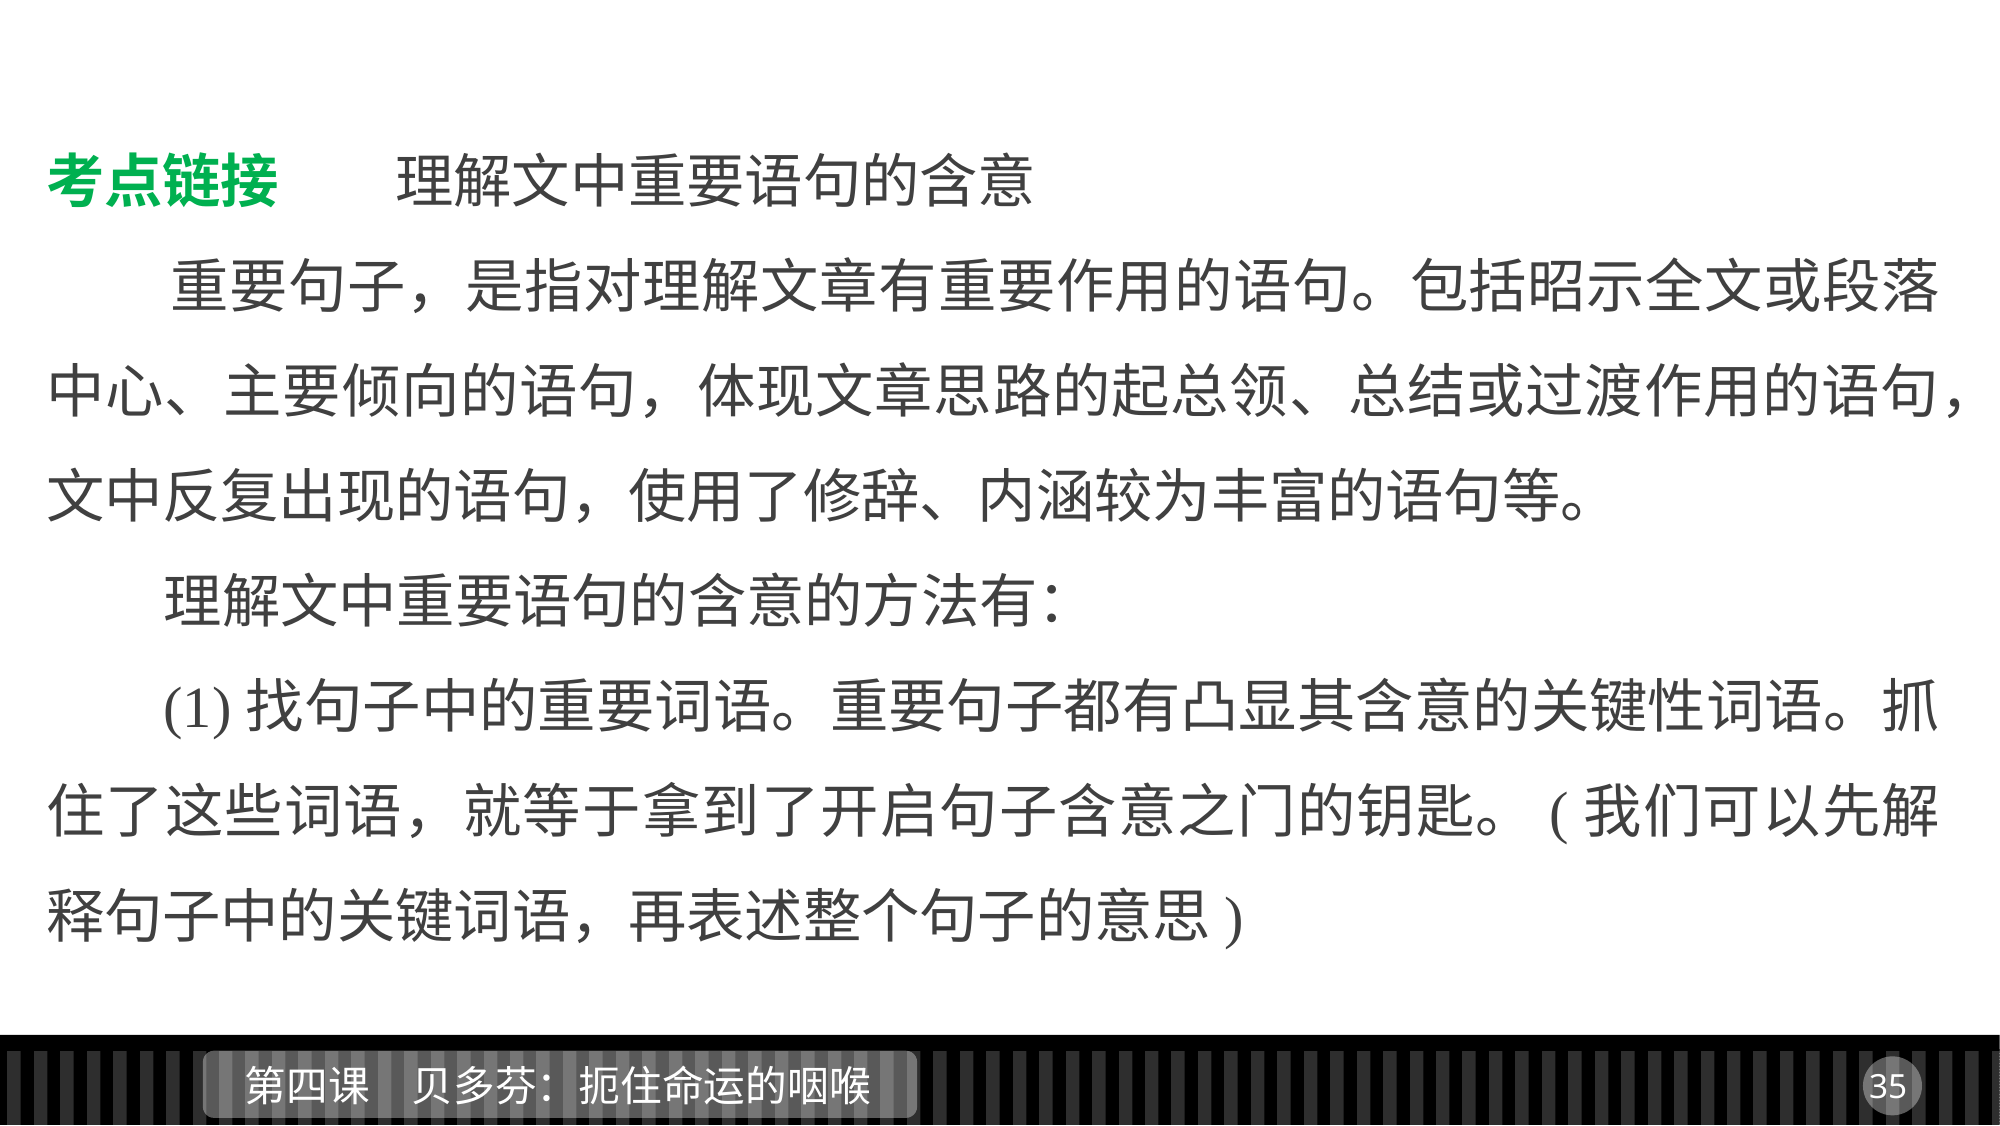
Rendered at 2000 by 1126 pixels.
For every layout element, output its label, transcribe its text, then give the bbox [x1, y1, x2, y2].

text_box 考点链接 理解文中重要语句的含意 重要句子，是指对理解文章有重要作用的语句。包括昭示全文或段落中心、主要倾向的语句，体现文章思路的起总领、总结或过渡作用的语句，文中反复出现的语句，使用了修辞、内涵较为丰富的语句等。 理解文中重要语句的含意的方法有： (1)找句子中的重要词语。重要句子都有凸显其含意的关键性词语。抓住了这些词语，就等于拿到了开启句子含意之门的钥匙。(我们可以先解释句子中的关键词语，再表述整个句子的意思) [31, 101, 1955, 957]
